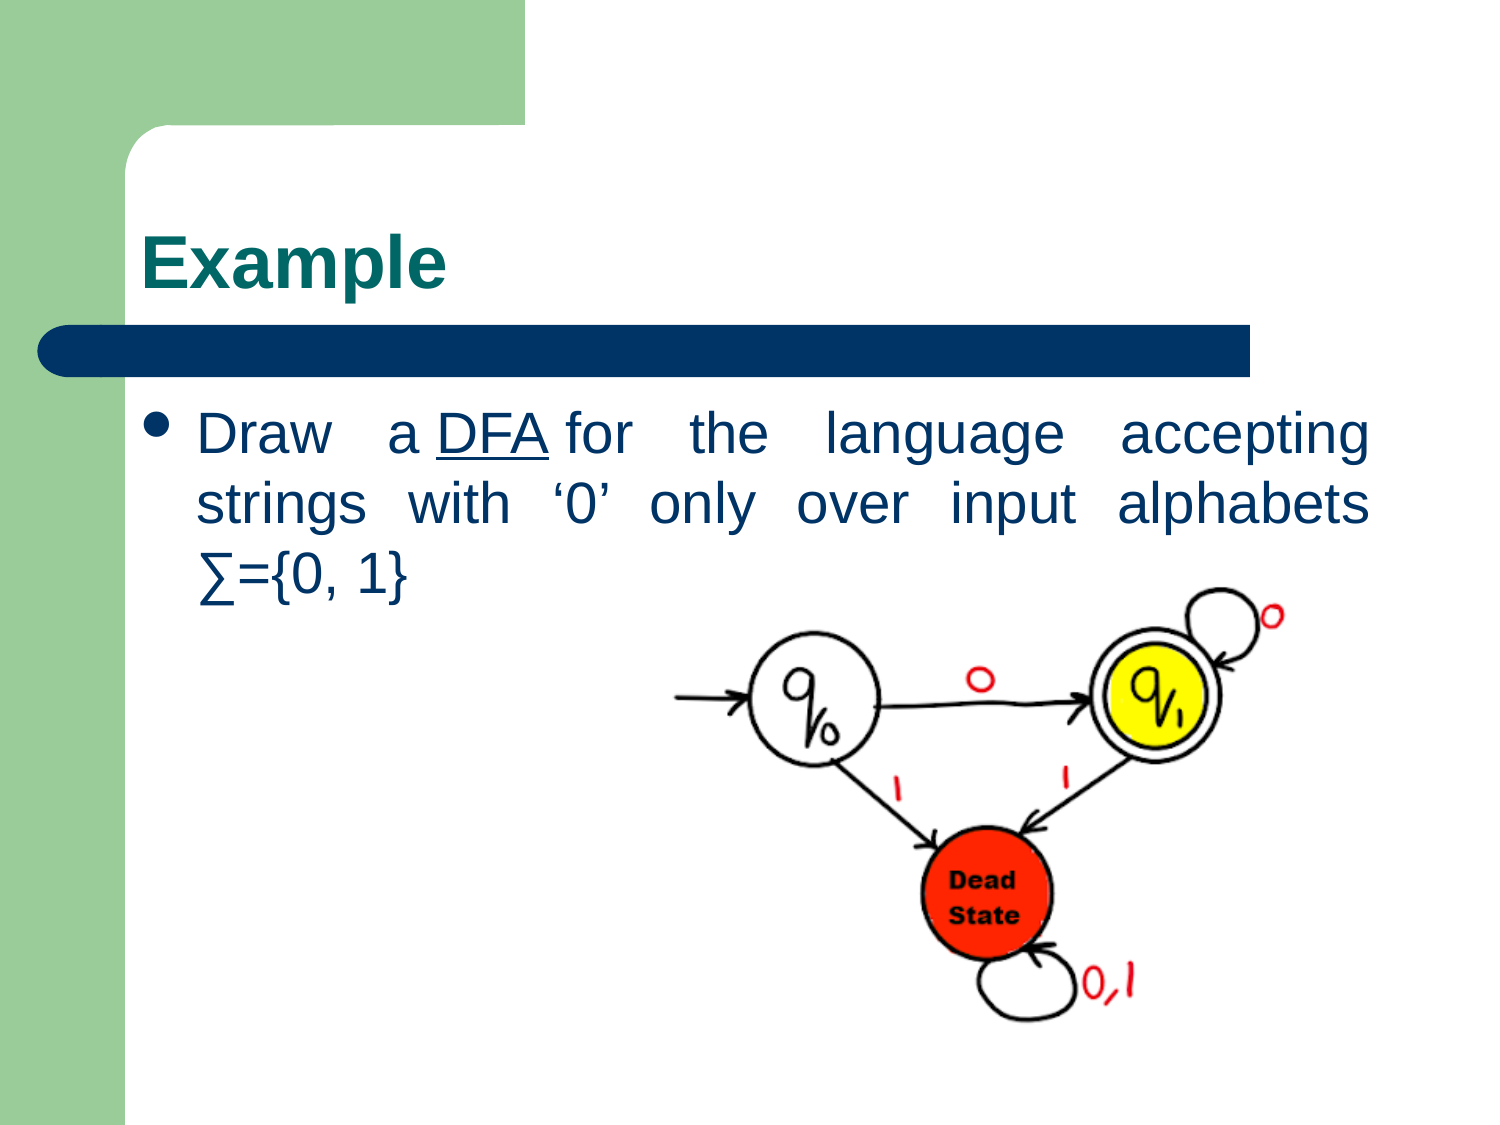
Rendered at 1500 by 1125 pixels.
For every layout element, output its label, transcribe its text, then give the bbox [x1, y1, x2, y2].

list Draw a DFA for the language accepting strings with ‘0’ only over input alphabets ∑={0, 1} [125, 387, 1387, 999]
title Example [125, 125, 1425, 313]
picture [662, 586, 1287, 1026]
